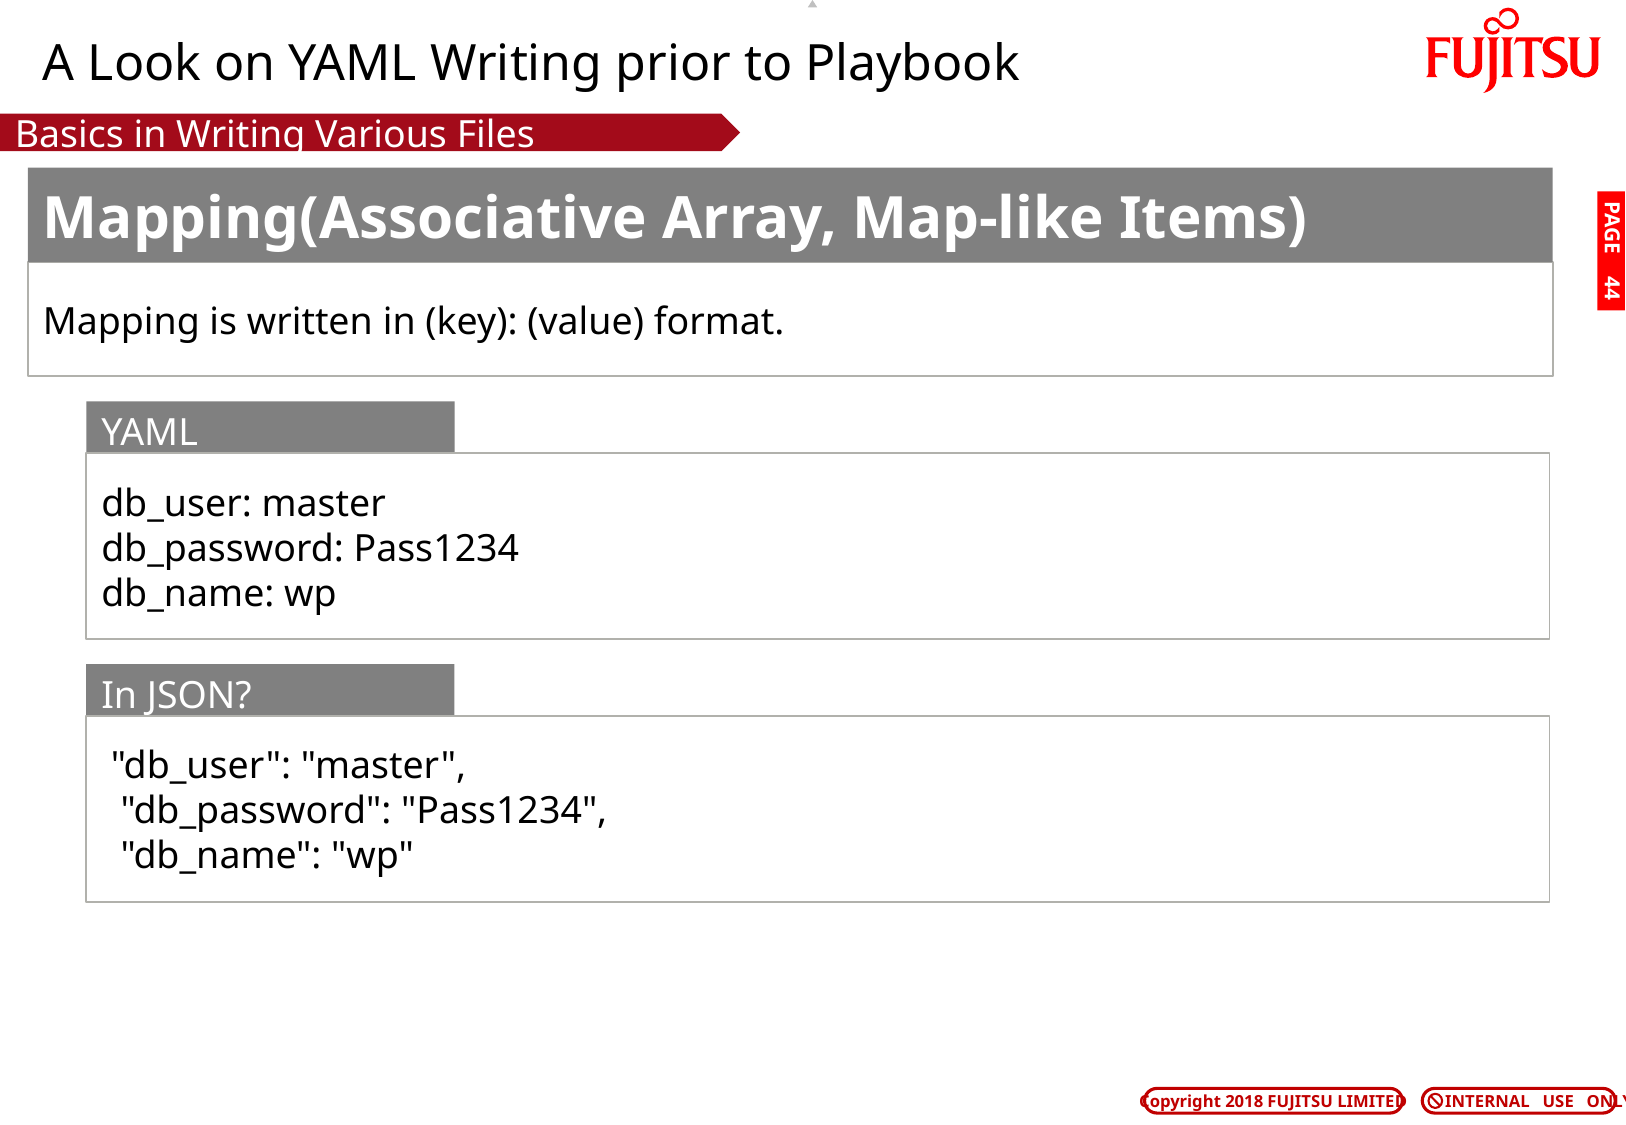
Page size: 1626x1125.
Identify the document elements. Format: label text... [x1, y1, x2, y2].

text_box Mapping is written in (key): (value) format. [27, 263, 1553, 377]
slide_number PAGE 43 [1597, 191, 1625, 311]
text_box In JSON? [86, 664, 455, 715]
text_box YAML [86, 401, 455, 453]
text_box Mapping(Associative Array, Map-like Items) [27, 167, 1553, 263]
title A Look on YAML Writing prior to Playbook [28, 28, 1404, 93]
text_box "db_user": "master", "db_password": "Pass1234", "db_name": "wp" [86, 715, 1550, 902]
text_box db_user: master db_password: Pass1234 db_name: wp [86, 453, 1550, 640]
text_box Basics in Writing Various Files [0, 111, 743, 154]
